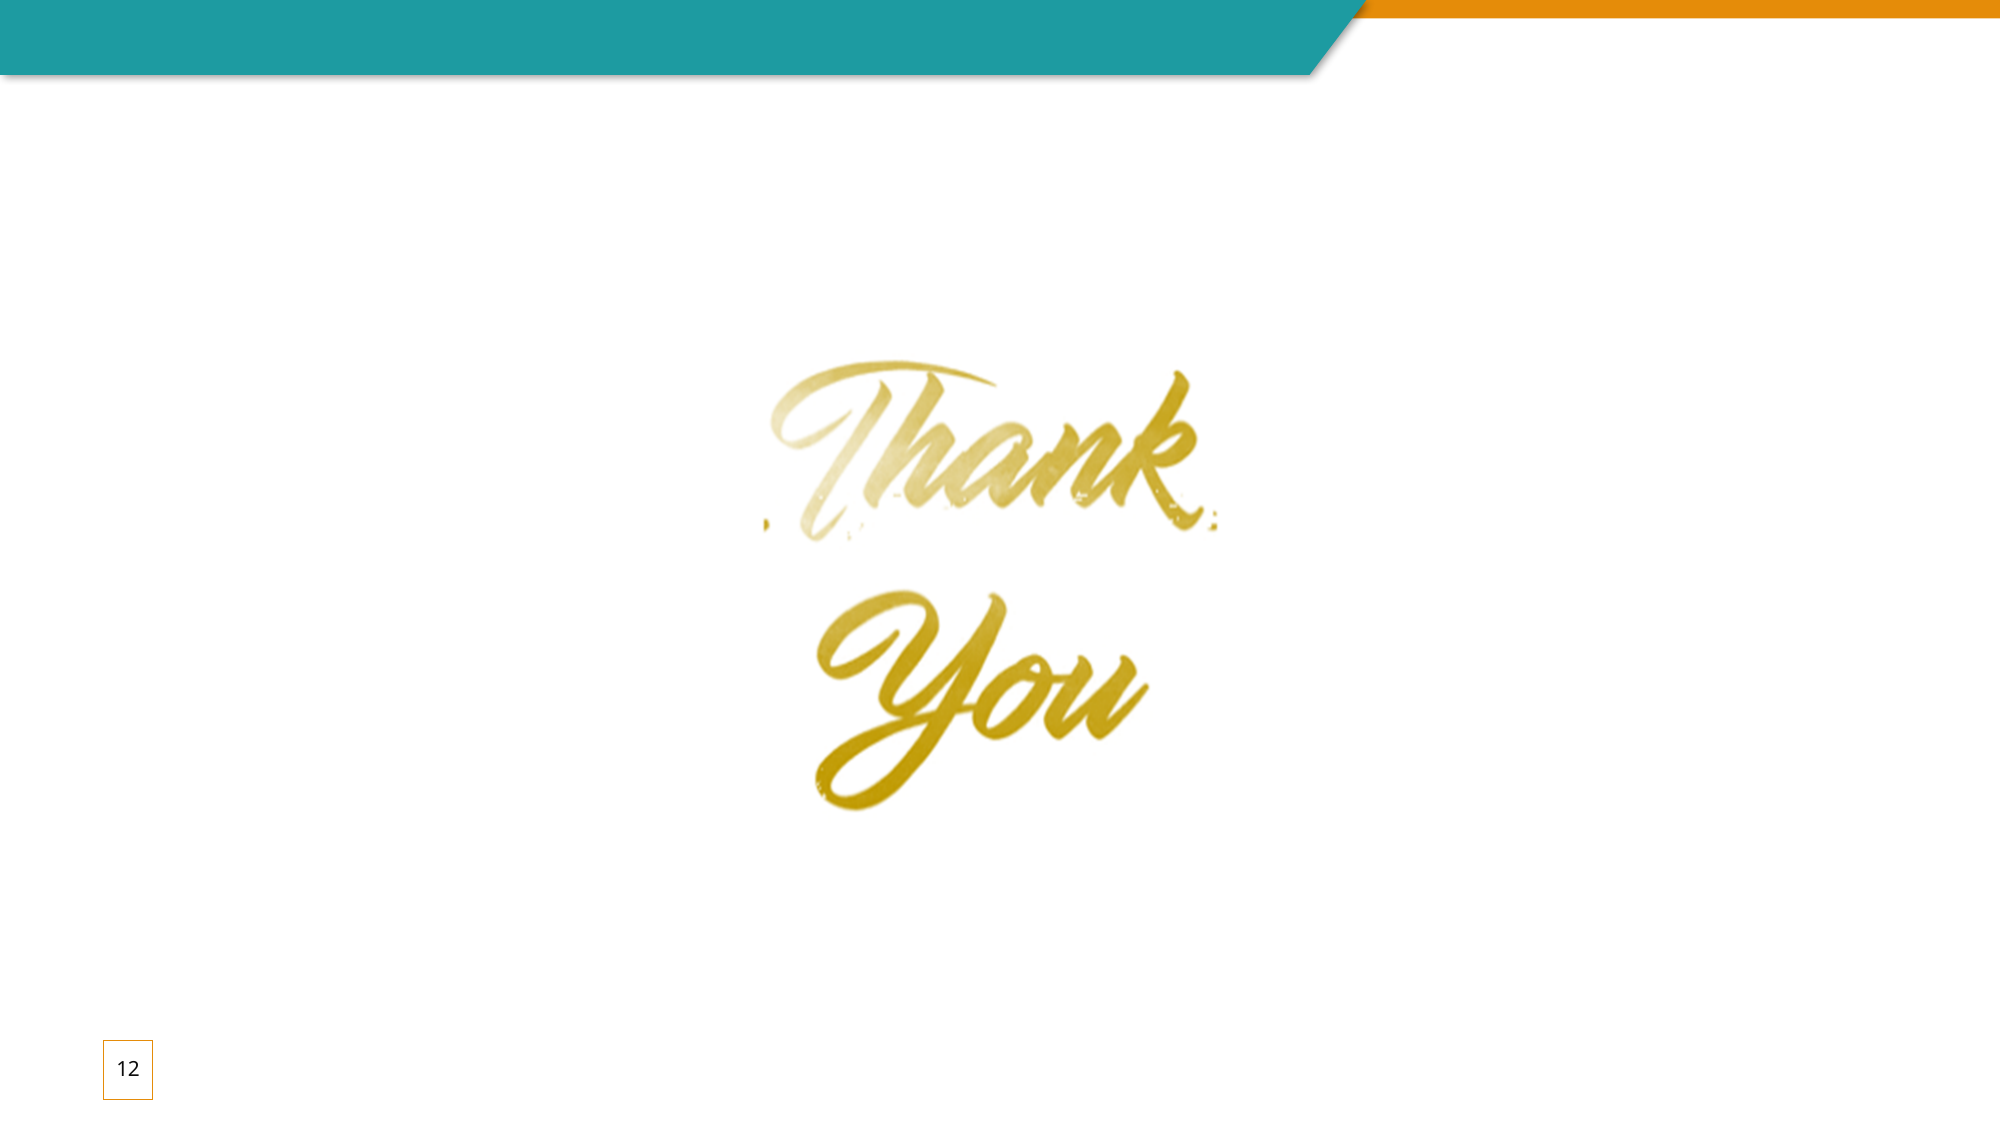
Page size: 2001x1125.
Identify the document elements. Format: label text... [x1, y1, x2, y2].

picture [543, 180, 1457, 945]
slide_number 12 [103, 1040, 153, 1100]
